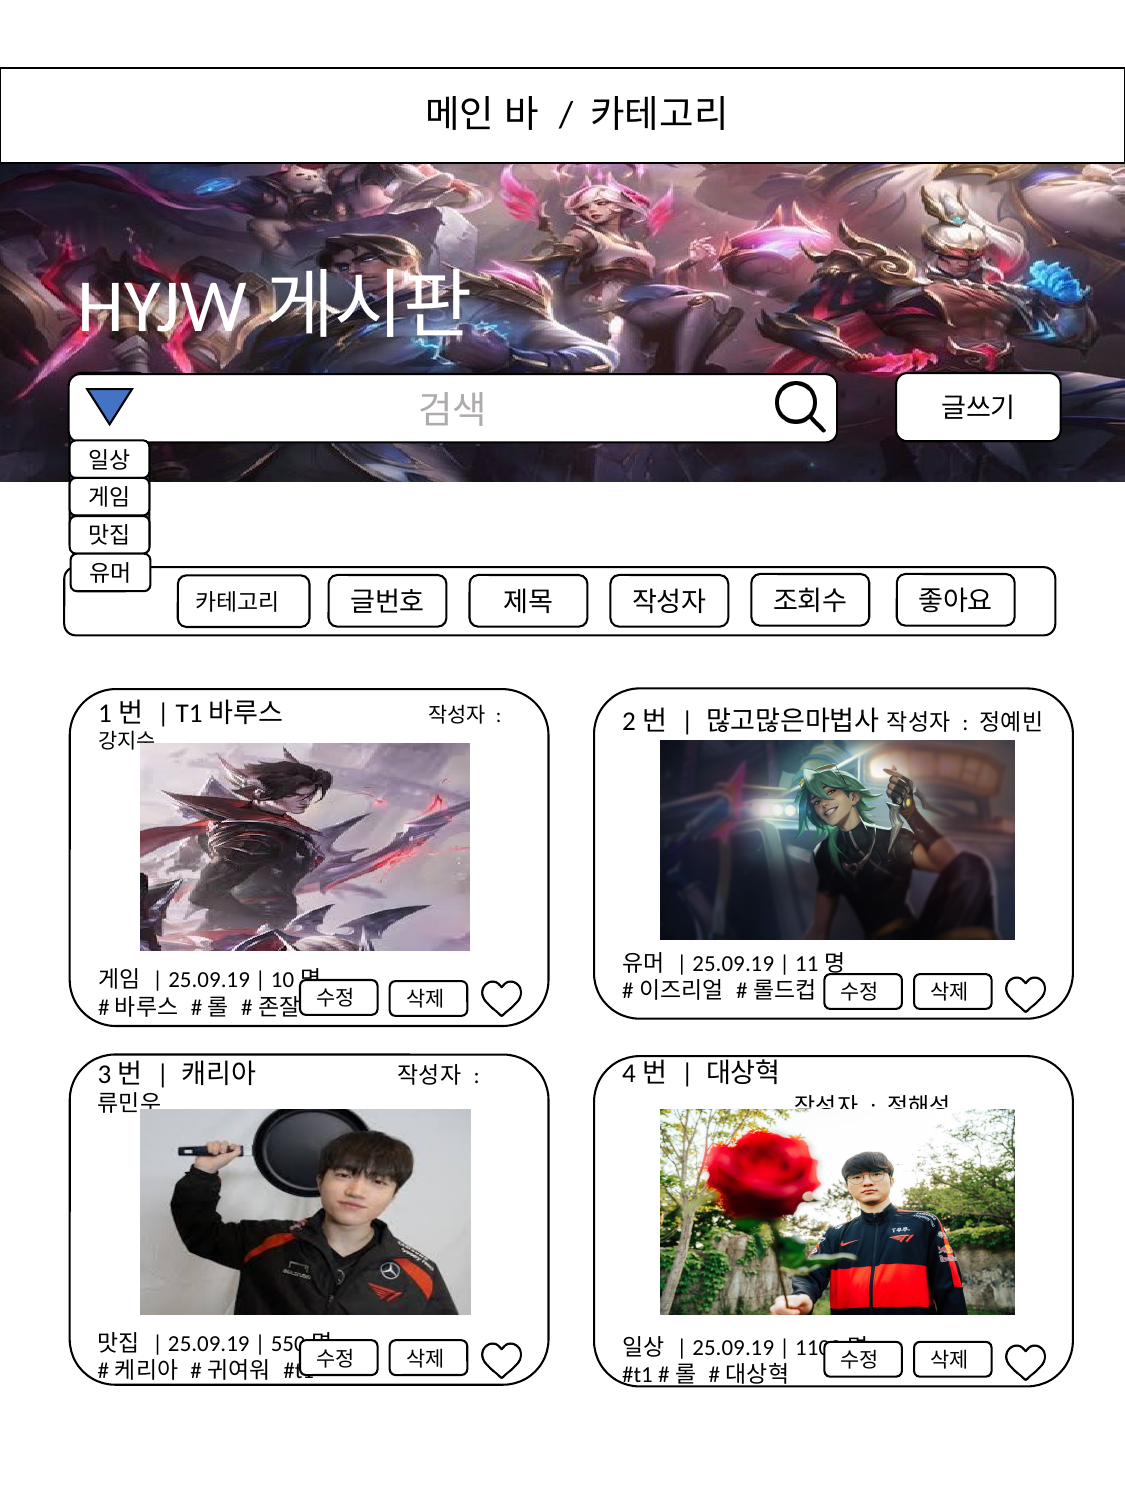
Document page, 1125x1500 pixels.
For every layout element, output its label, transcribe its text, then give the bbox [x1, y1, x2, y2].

text_box 조회수 [750, 572, 871, 627]
text_box 메인 바 / 카테고리 [410, 82, 744, 143]
text_box 게임 [68, 482, 151, 516]
text_box 1번 | T1바루스 작성자 : 강지수 게임 | 25.09.19 | 10명 #바루스 #롤 #존잘 [68, 688, 550, 1028]
text_box 카테고리 [176, 574, 311, 629]
text_box 유머 [69, 552, 152, 593]
picture [1005, 974, 1046, 1015]
picture [1005, 1342, 1046, 1383]
text_box 삭제 [388, 980, 469, 1017]
picture [140, 1109, 471, 1315]
text_box [63, 566, 1057, 637]
text_box 글번호 [327, 573, 448, 628]
text_box 수정 [823, 1340, 903, 1378]
picture [0, 162, 1125, 482]
picture [481, 978, 522, 1019]
text_box 맛집 [68, 514, 151, 554]
picture [140, 743, 470, 951]
text_box [0, 67, 1125, 162]
picture [660, 1109, 1015, 1315]
text_box 수정 [298, 1339, 379, 1377]
text_box 수정 [298, 978, 379, 1016]
text_box 4번 | 대상혁 작성자 : 정해성 일상 | 25.09.19 | 1100명 #t1 #롤 #대상혁 [593, 1055, 1074, 1388]
text_box 제목 [468, 573, 589, 628]
text_box 삭제 [388, 1339, 469, 1377]
text_box 3번 | 캐리아 작성자 : 류민우 맛집 | 25.09.19 | 550명 #케리아 #귀여워 #t1 [68, 1053, 550, 1386]
picture [660, 740, 1015, 940]
text_box 삭제 [913, 973, 993, 1010]
text_box 좋아요 [895, 572, 1016, 627]
picture [481, 1340, 522, 1381]
text_box 2번 | 많고많은마법사 작성자 : 정예빈 유머 | 25.09.19 | 11명 #이즈리얼 #롤드컵 [593, 687, 1074, 1020]
text_box 작성자 [609, 573, 730, 628]
text_box 삭제 [913, 1340, 993, 1378]
text_box 수정 [823, 973, 903, 1010]
